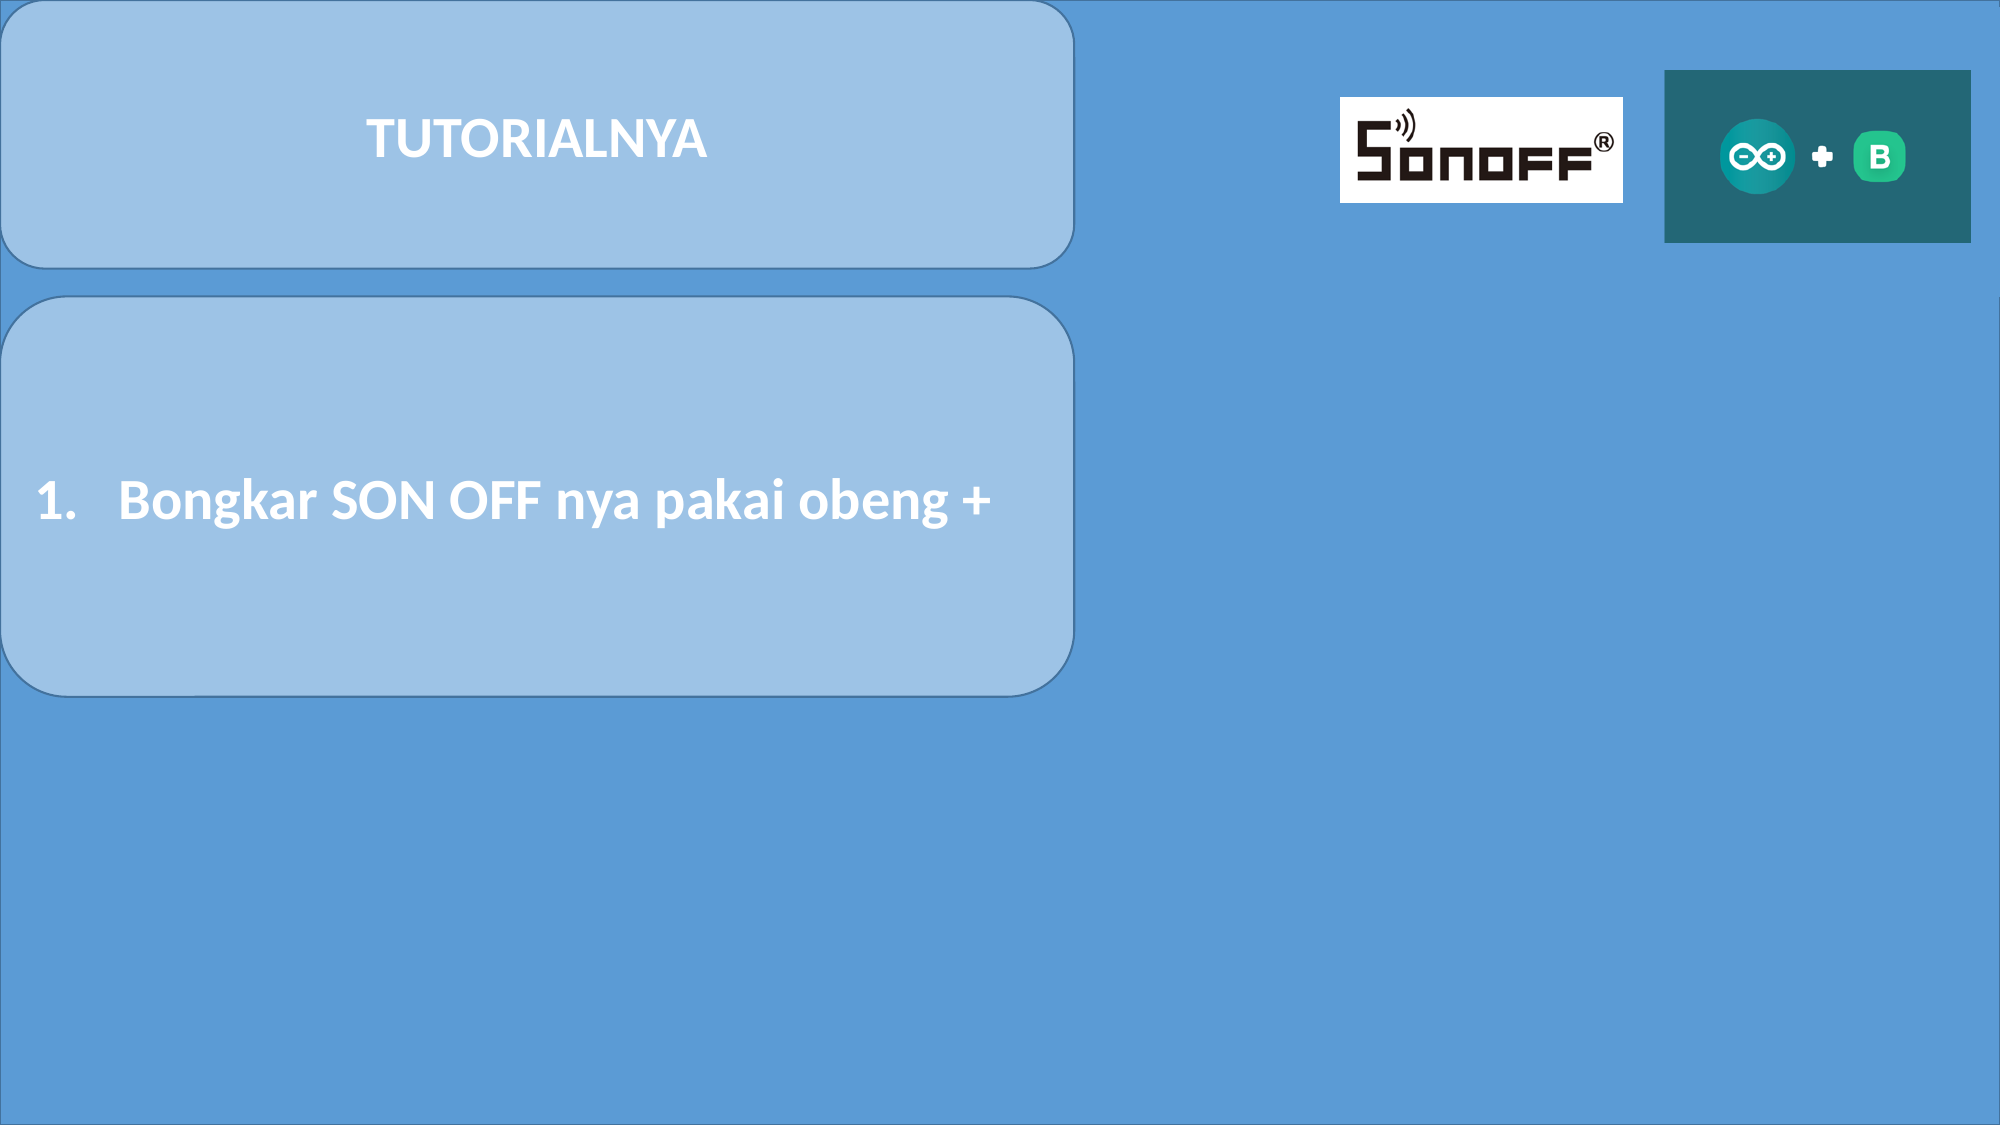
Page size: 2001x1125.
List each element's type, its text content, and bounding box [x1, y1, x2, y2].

text_box Bongkar SON OFF nya pakai obeng + [0, 295, 1076, 698]
text_box TUTORIALNYA [0, 0, 1076, 270]
text_box [0, 0, 2000, 1125]
picture [1319, 7, 2000, 297]
